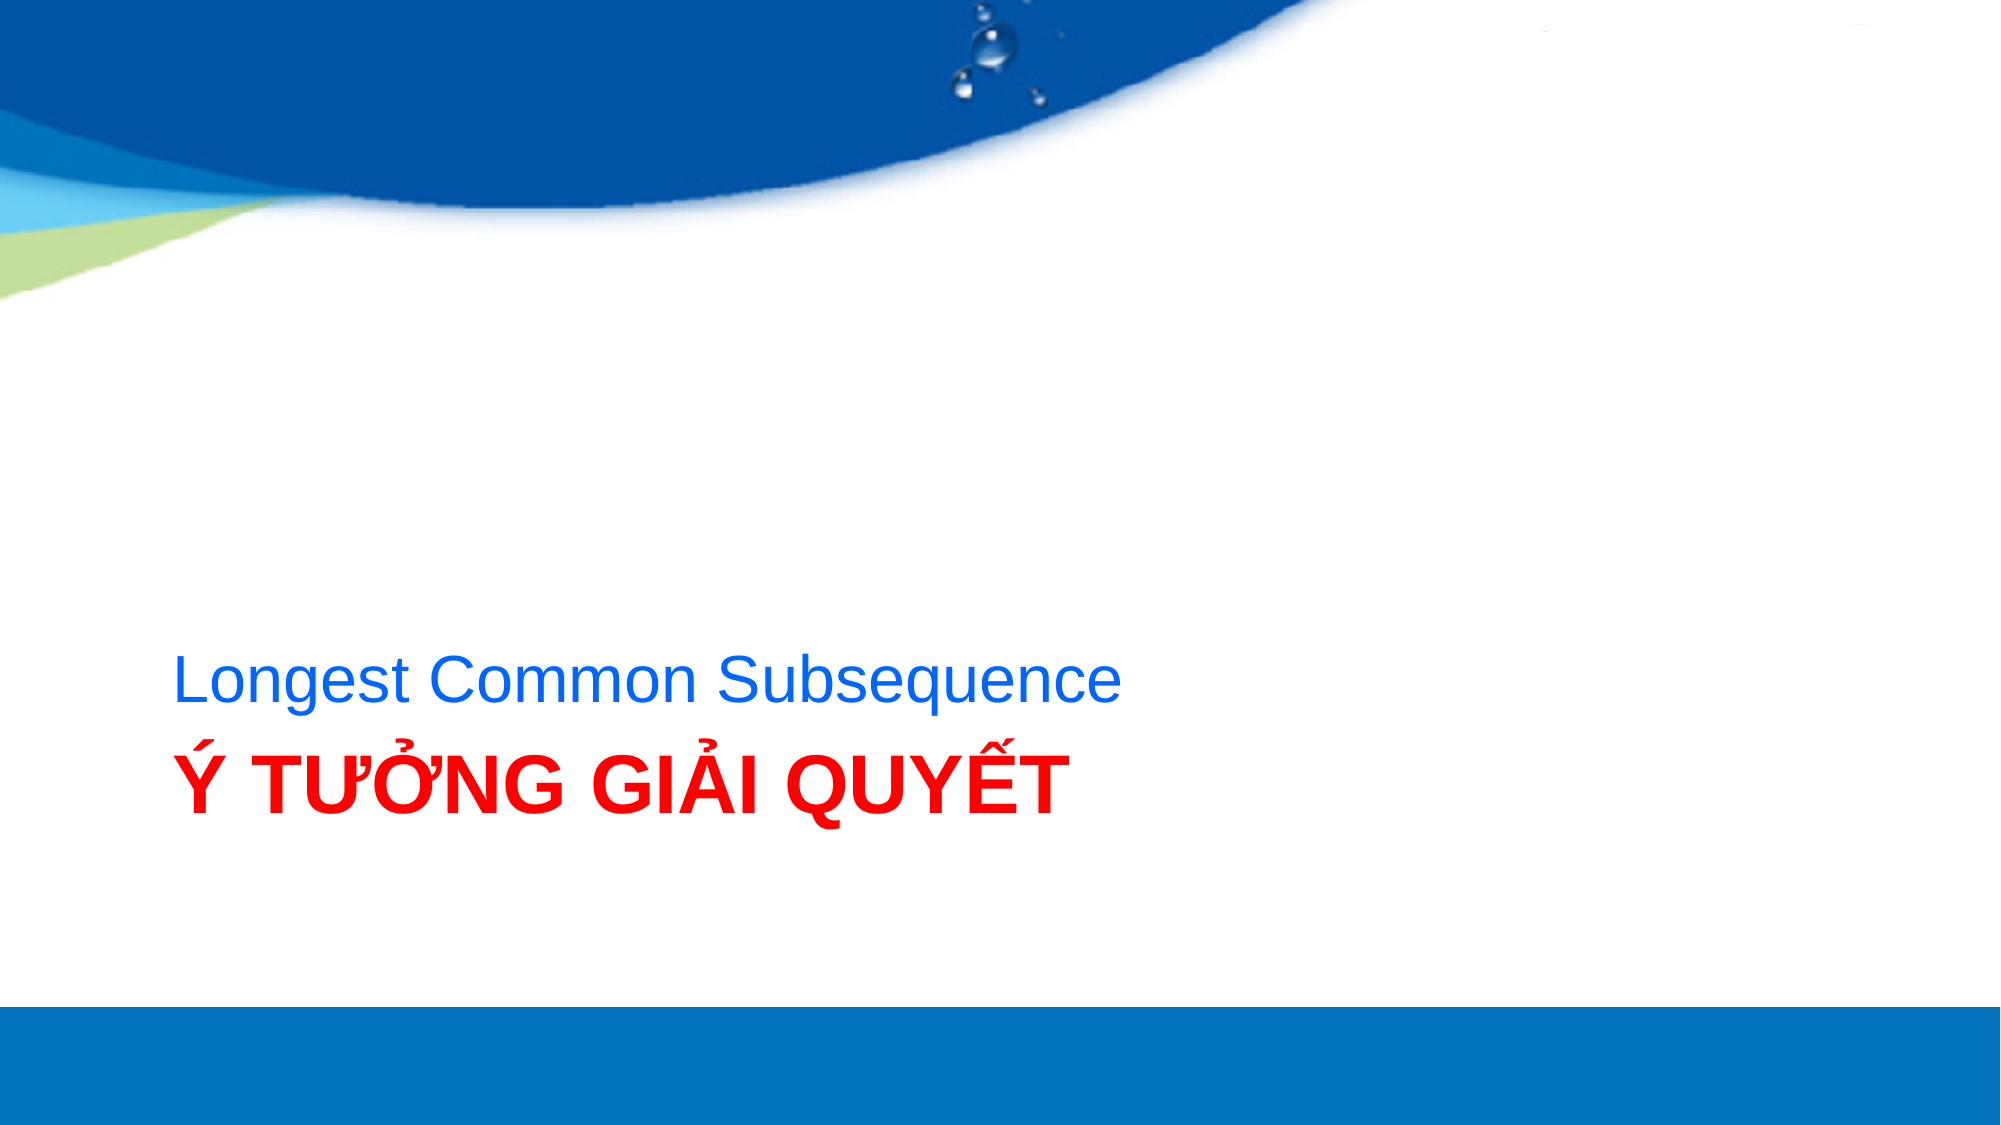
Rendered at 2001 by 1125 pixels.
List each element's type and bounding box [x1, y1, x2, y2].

list [157, 476, 1858, 723]
picture [0, 0, 2001, 1125]
title [157, 723, 1858, 947]
